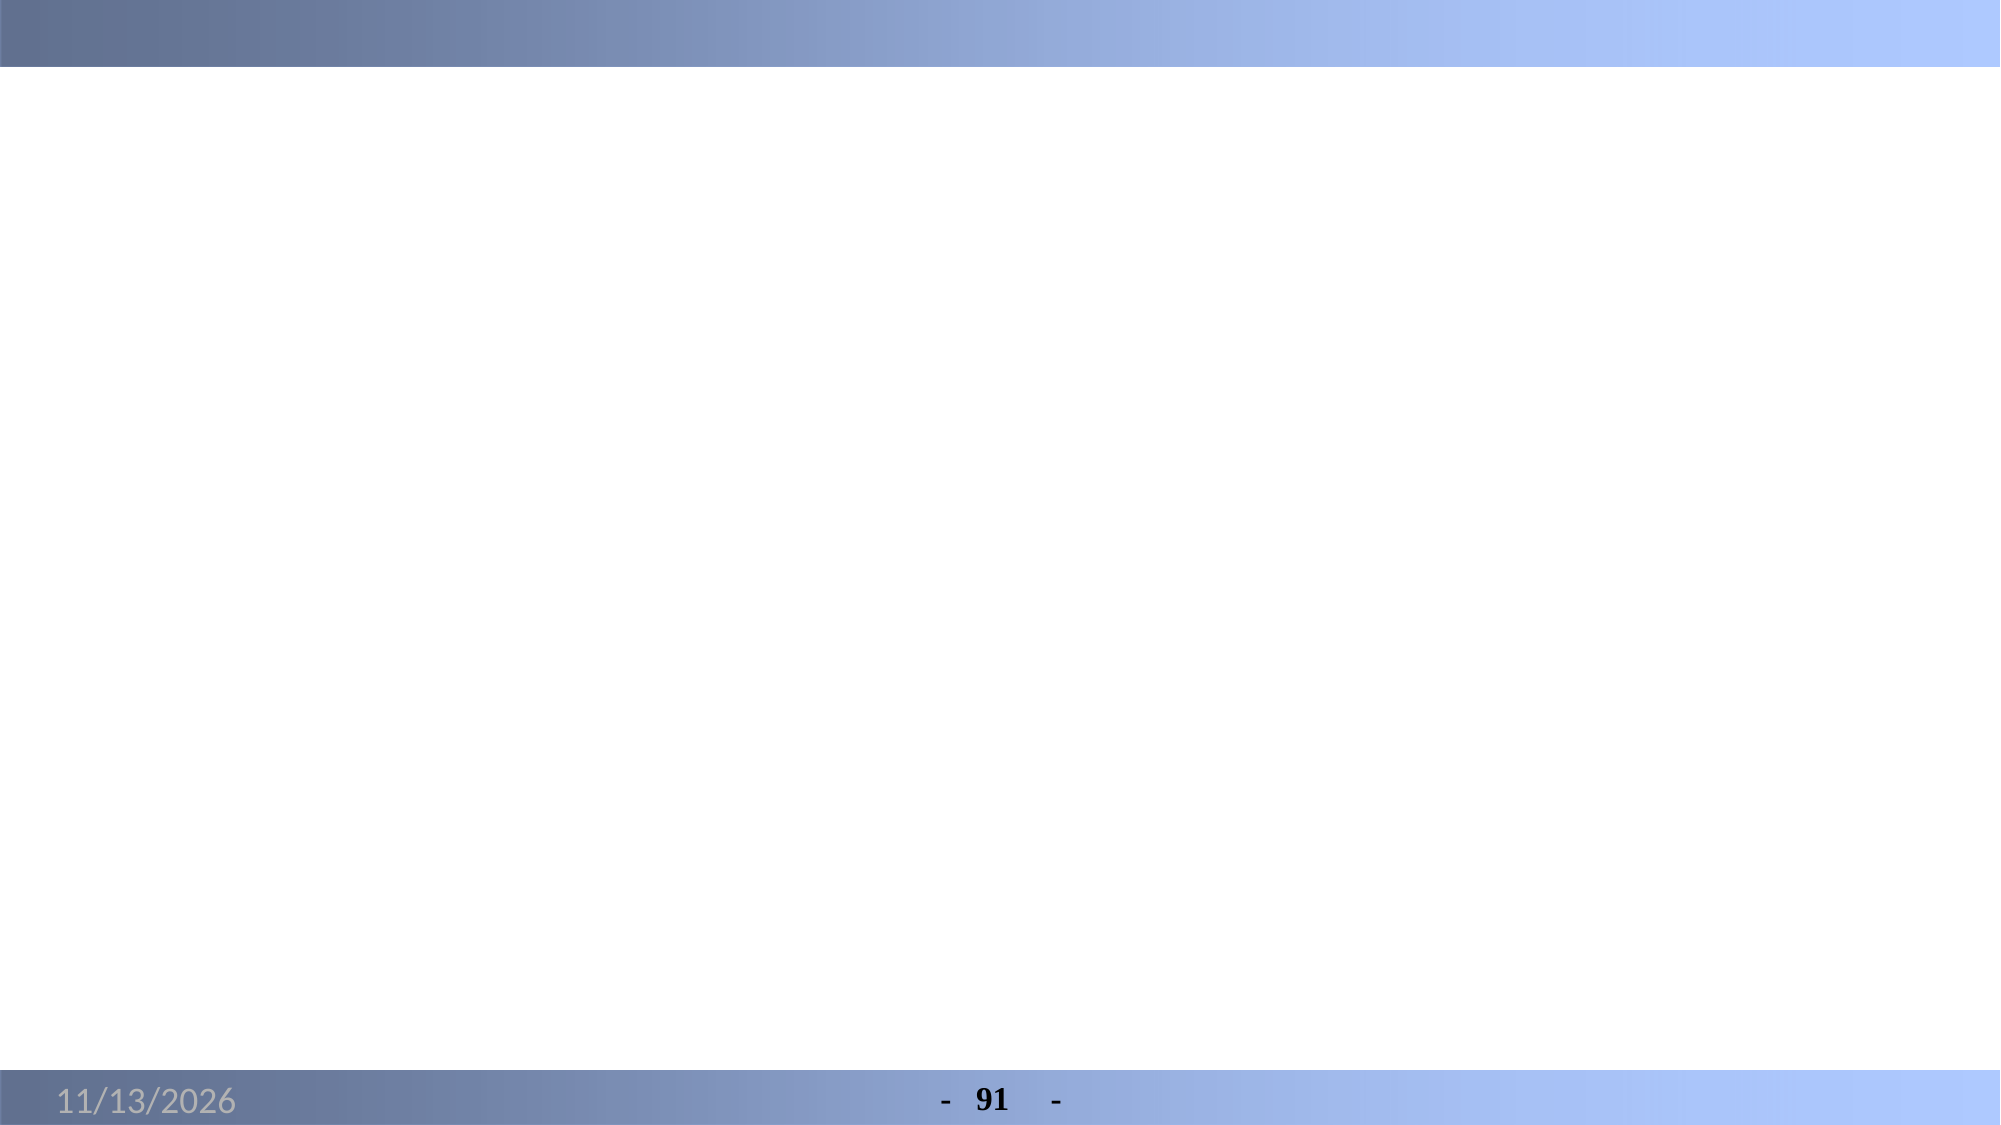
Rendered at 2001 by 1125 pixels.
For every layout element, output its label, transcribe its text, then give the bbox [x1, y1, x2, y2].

slide_number - 91 - [935, 1078, 1065, 1117]
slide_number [55, 1076, 516, 1122]
